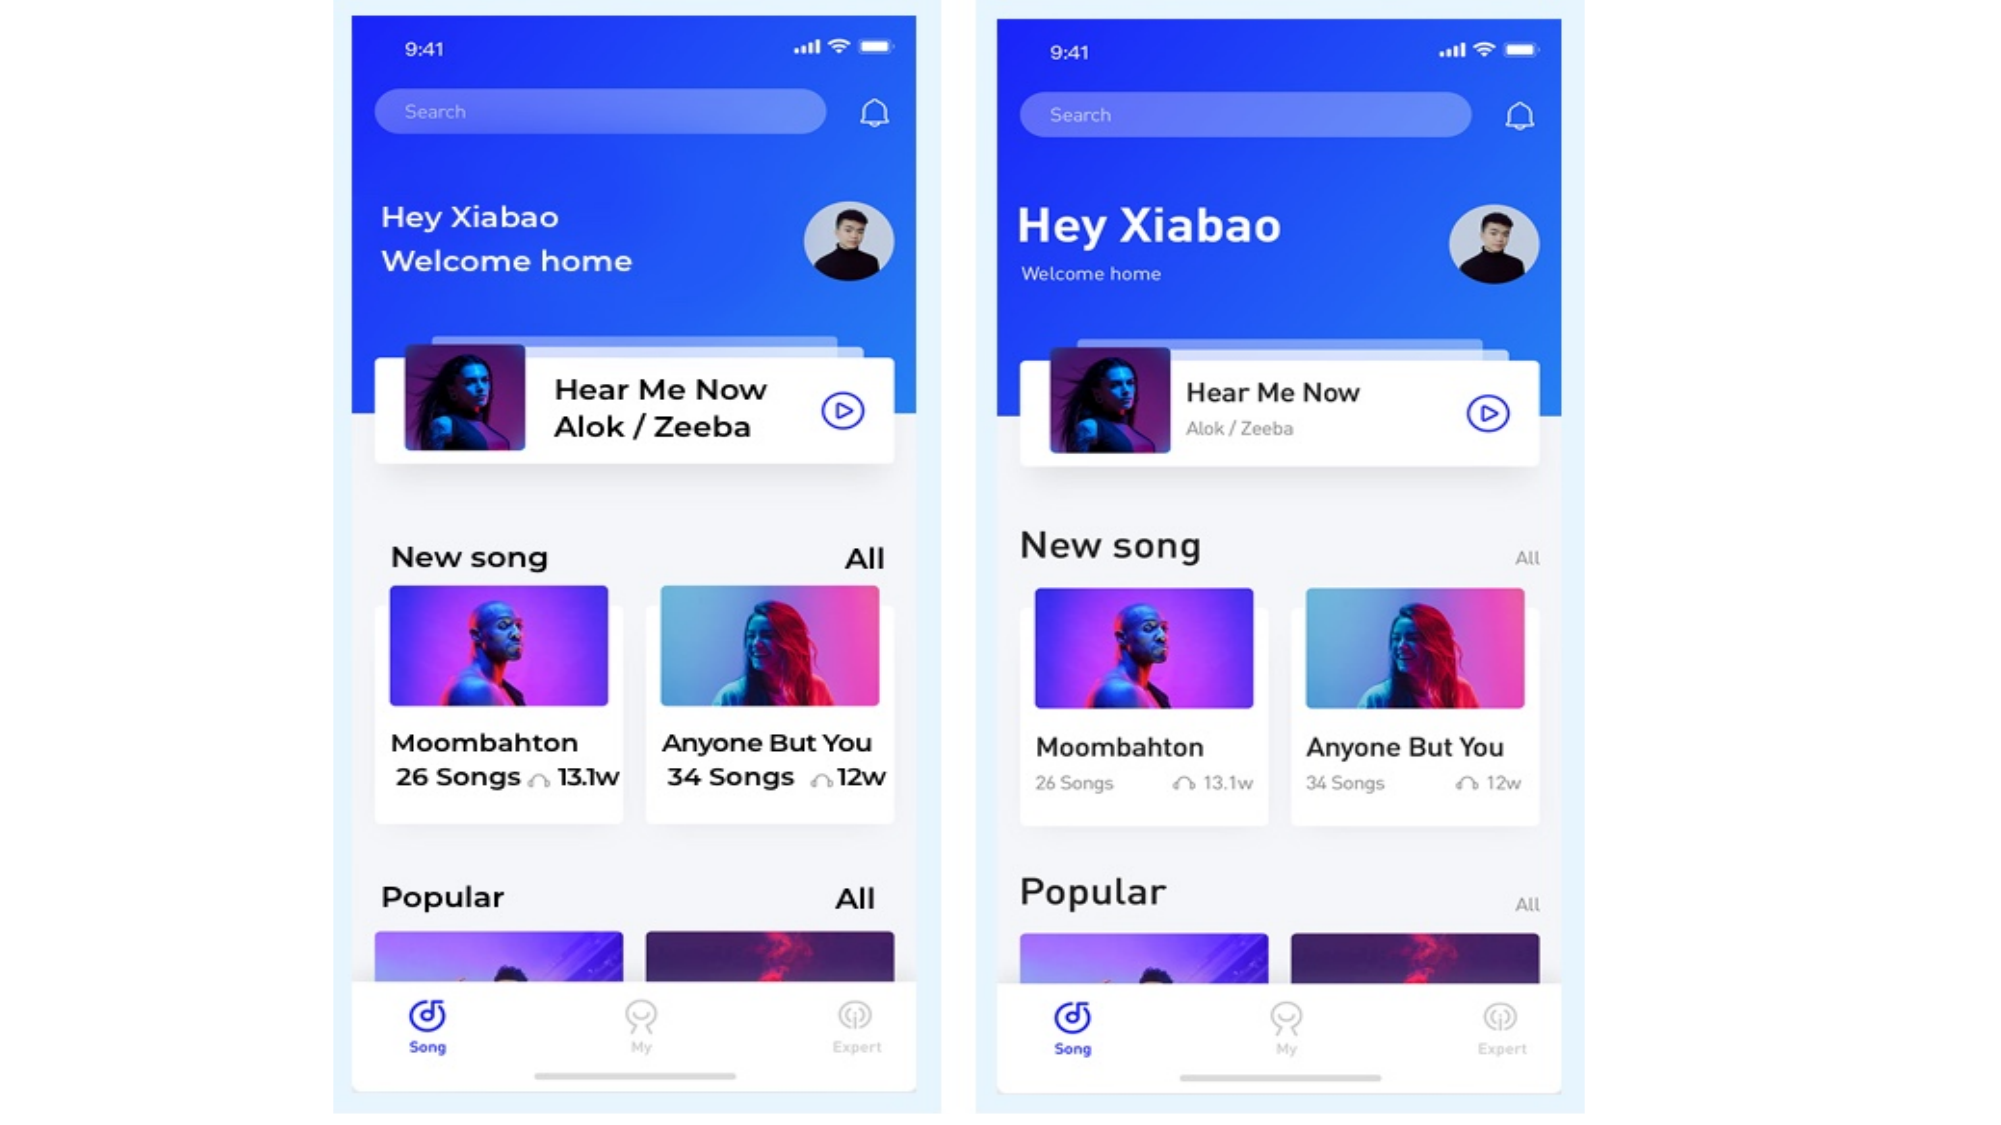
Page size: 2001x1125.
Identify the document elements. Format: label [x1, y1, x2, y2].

list [333, 0, 1585, 1114]
